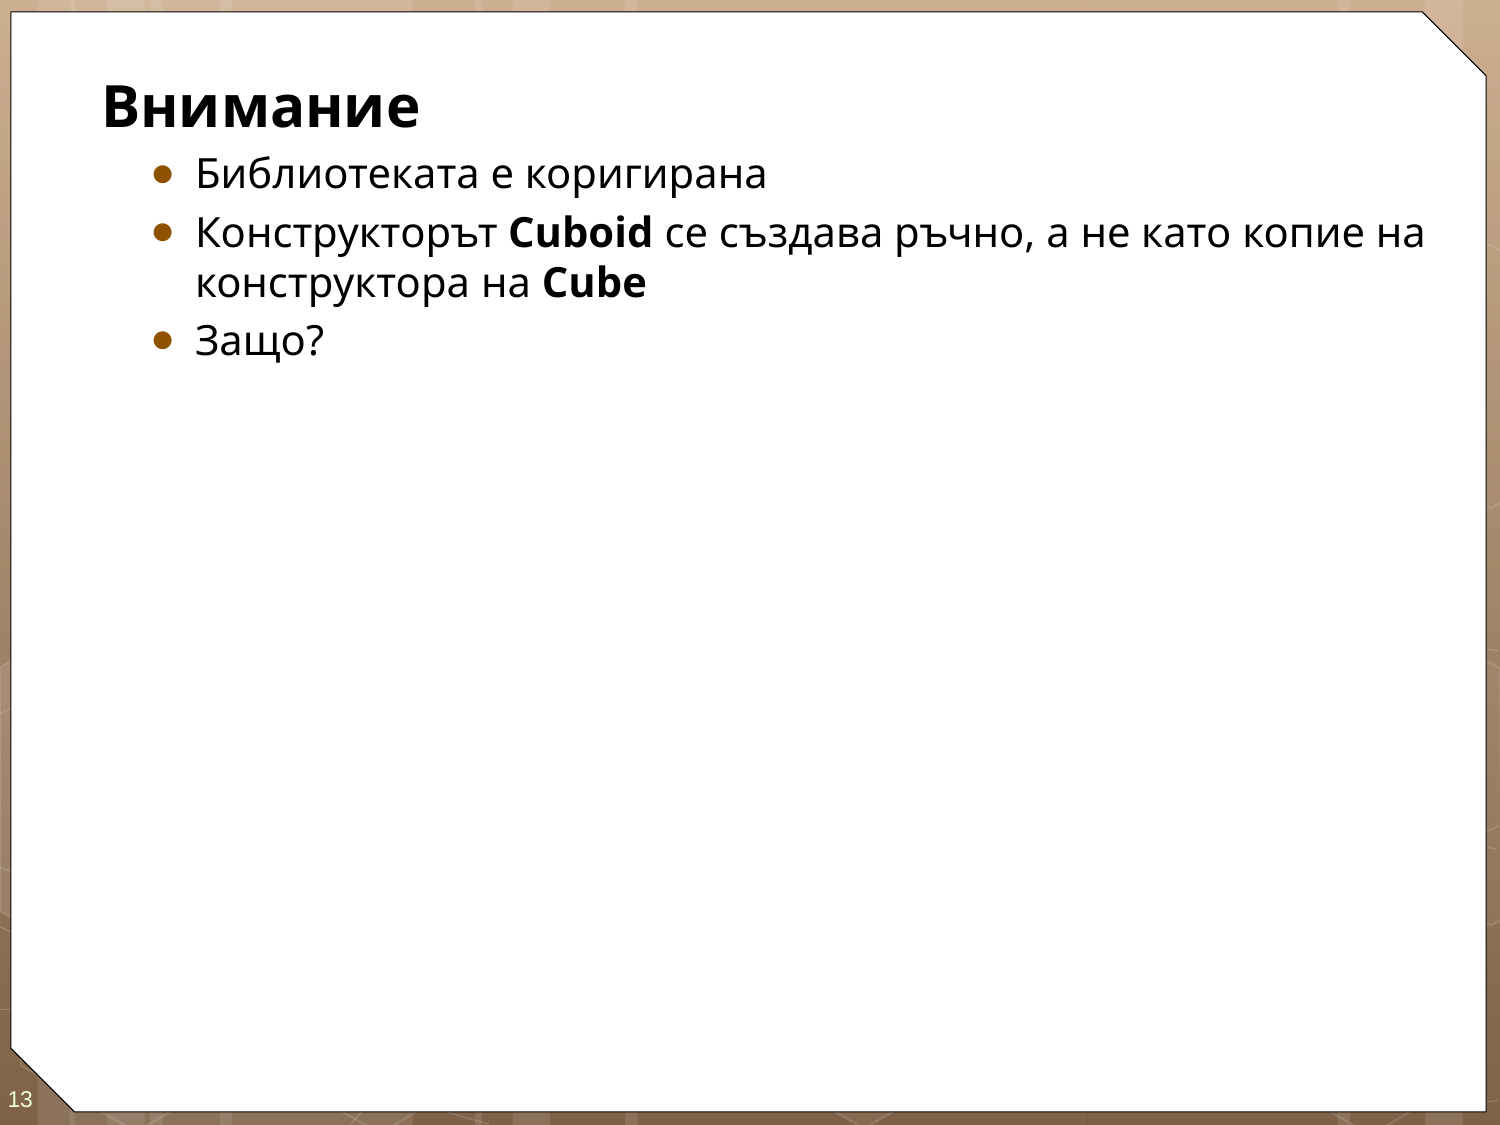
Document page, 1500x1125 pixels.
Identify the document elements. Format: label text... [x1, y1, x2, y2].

list Внимание Библиотеката е коригирана Конструкторът Cuboid се създава ръчно, а не като копие на конструктора на Cube Защо? [75, 61, 1488, 1113]
